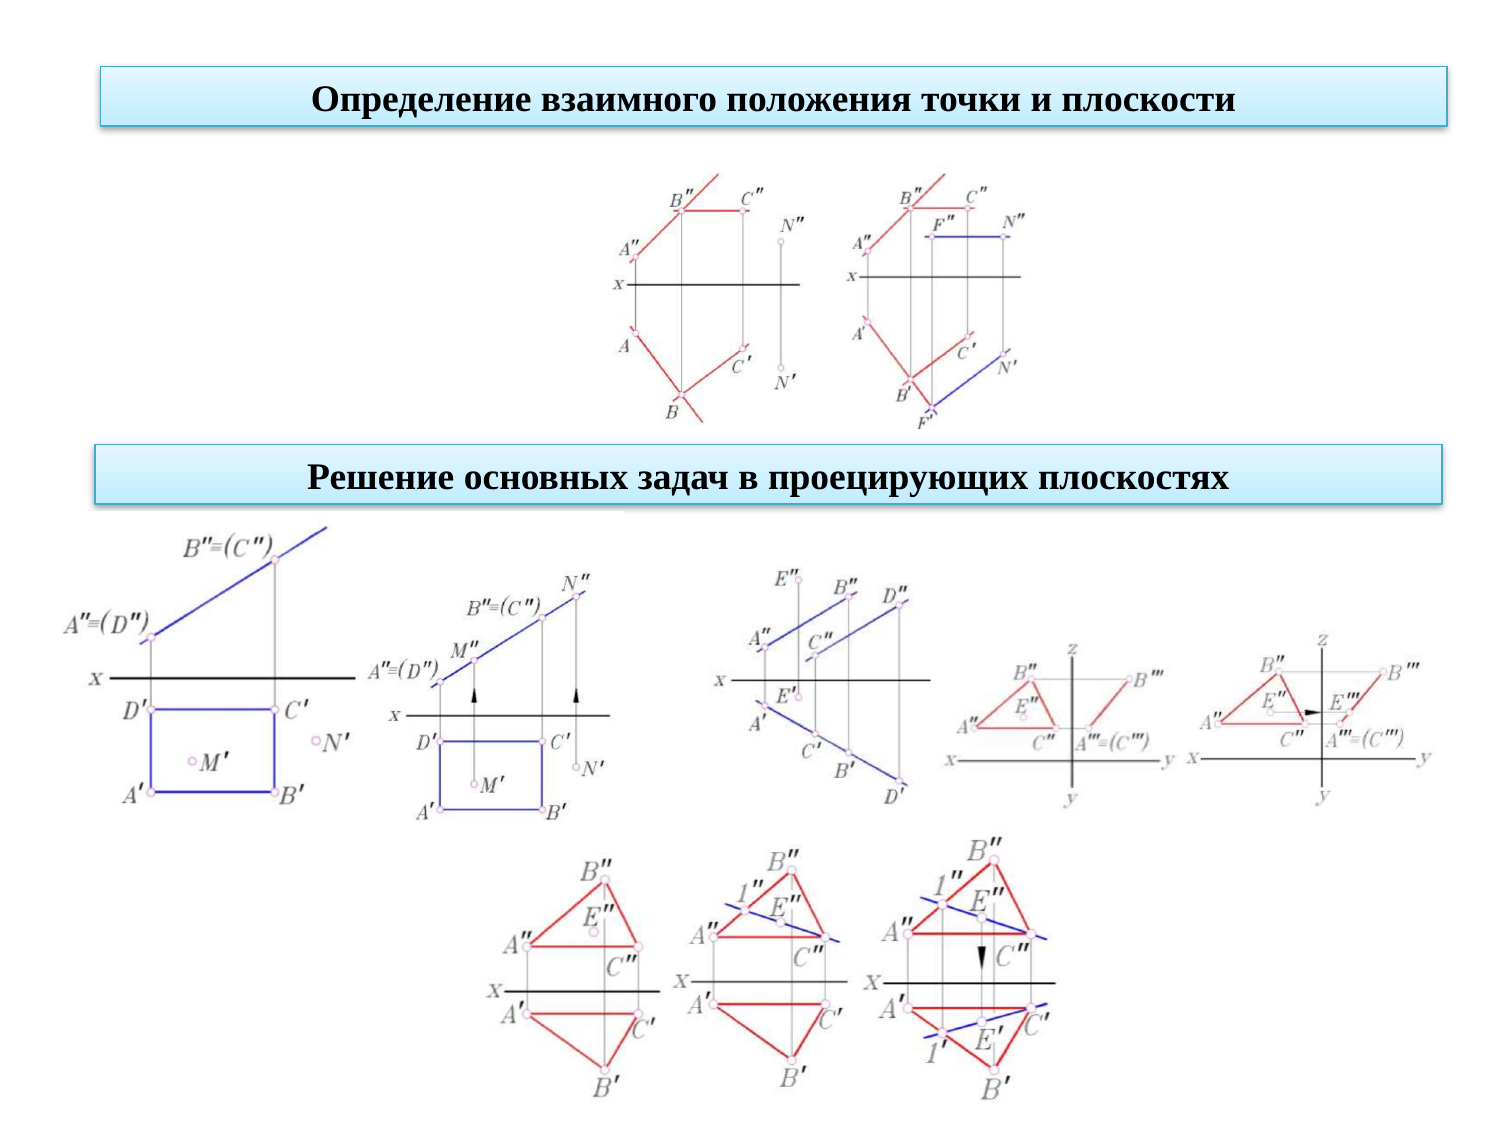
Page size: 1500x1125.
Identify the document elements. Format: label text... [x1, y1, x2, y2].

text_box Определение взаимного положения точки и плоскости [100, 66, 1448, 127]
picture [694, 553, 1441, 819]
picture [596, 158, 1033, 441]
picture [447, 829, 1090, 1115]
picture [42, 511, 624, 823]
text_box Решение основных задач в проецирующих плоскостях [94, 444, 1443, 505]
